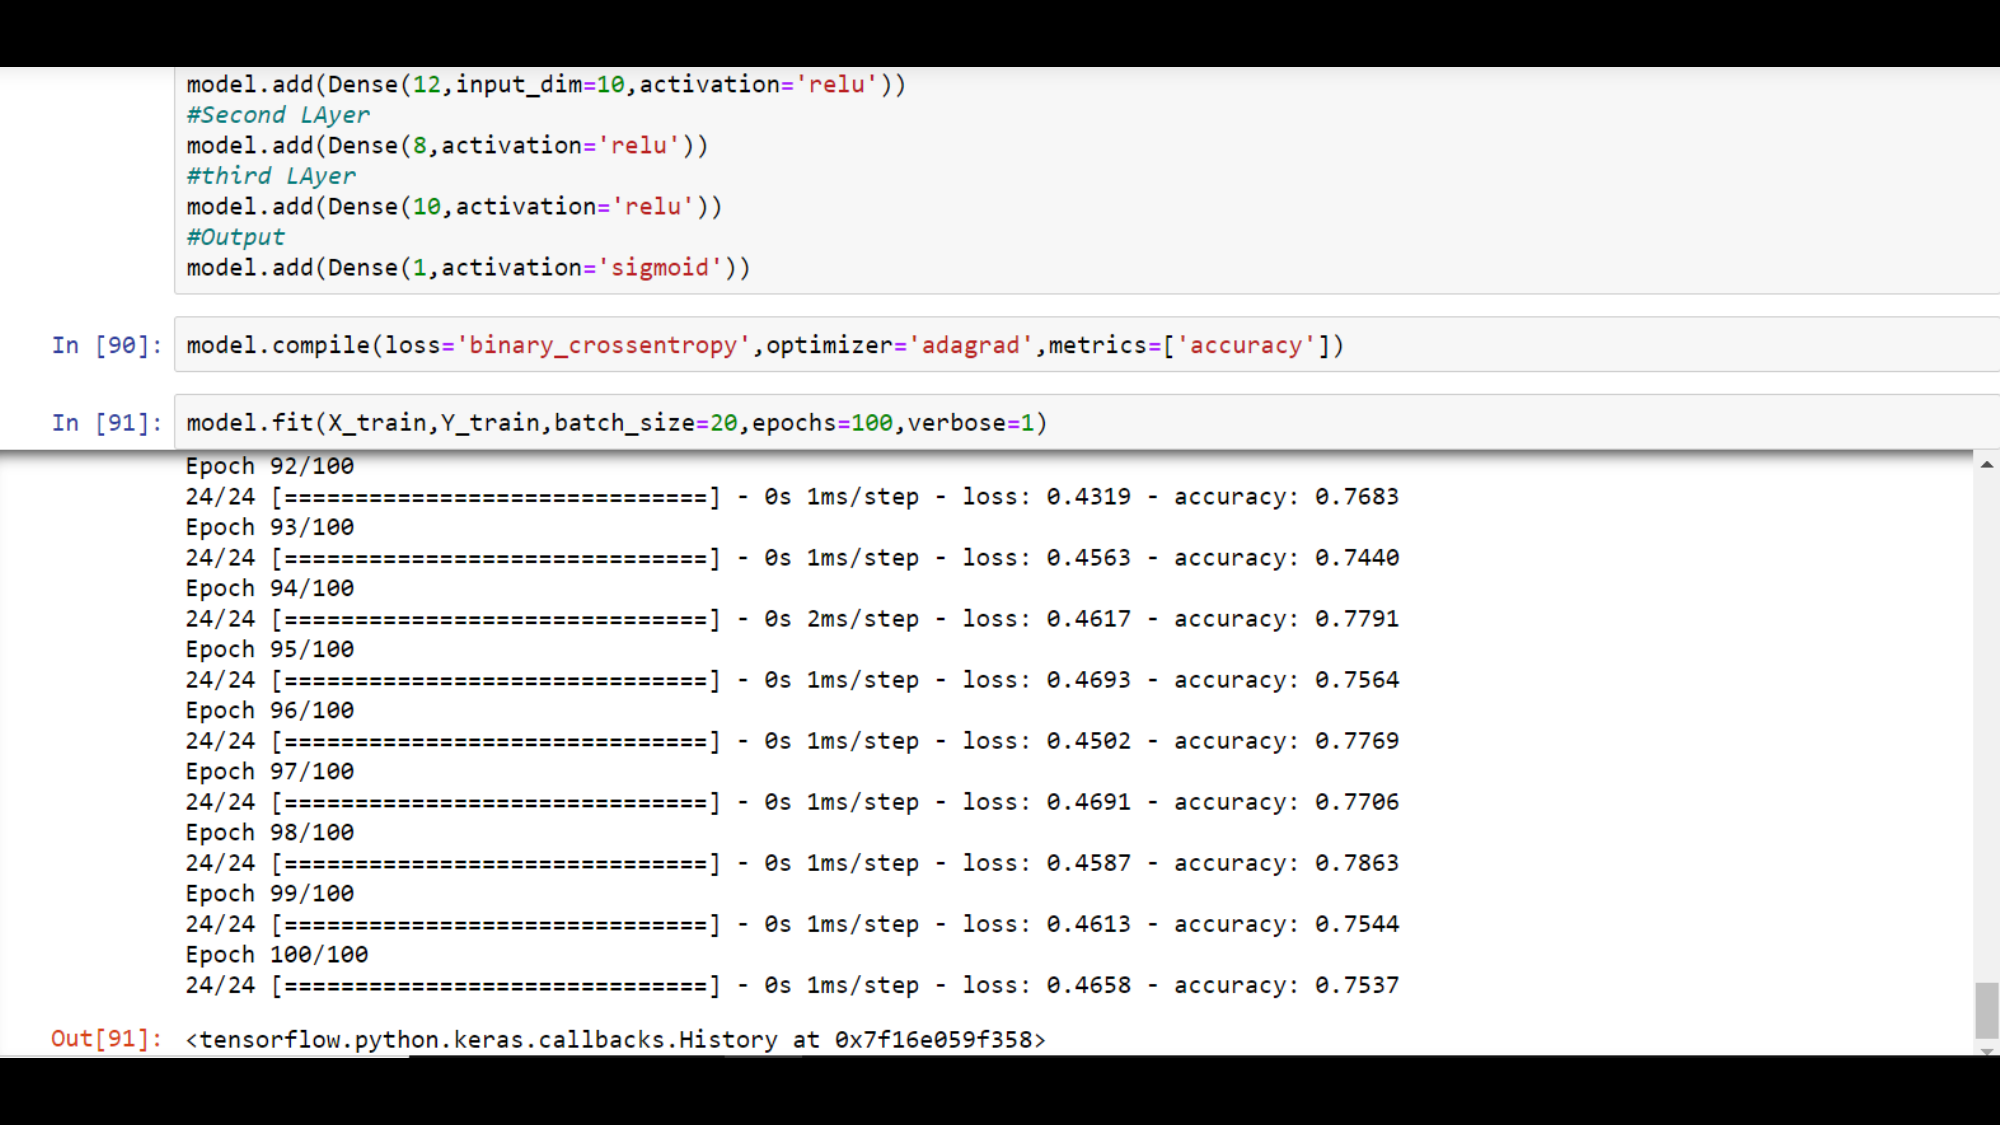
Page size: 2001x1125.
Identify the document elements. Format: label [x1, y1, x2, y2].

picture [0, 67, 2000, 1058]
